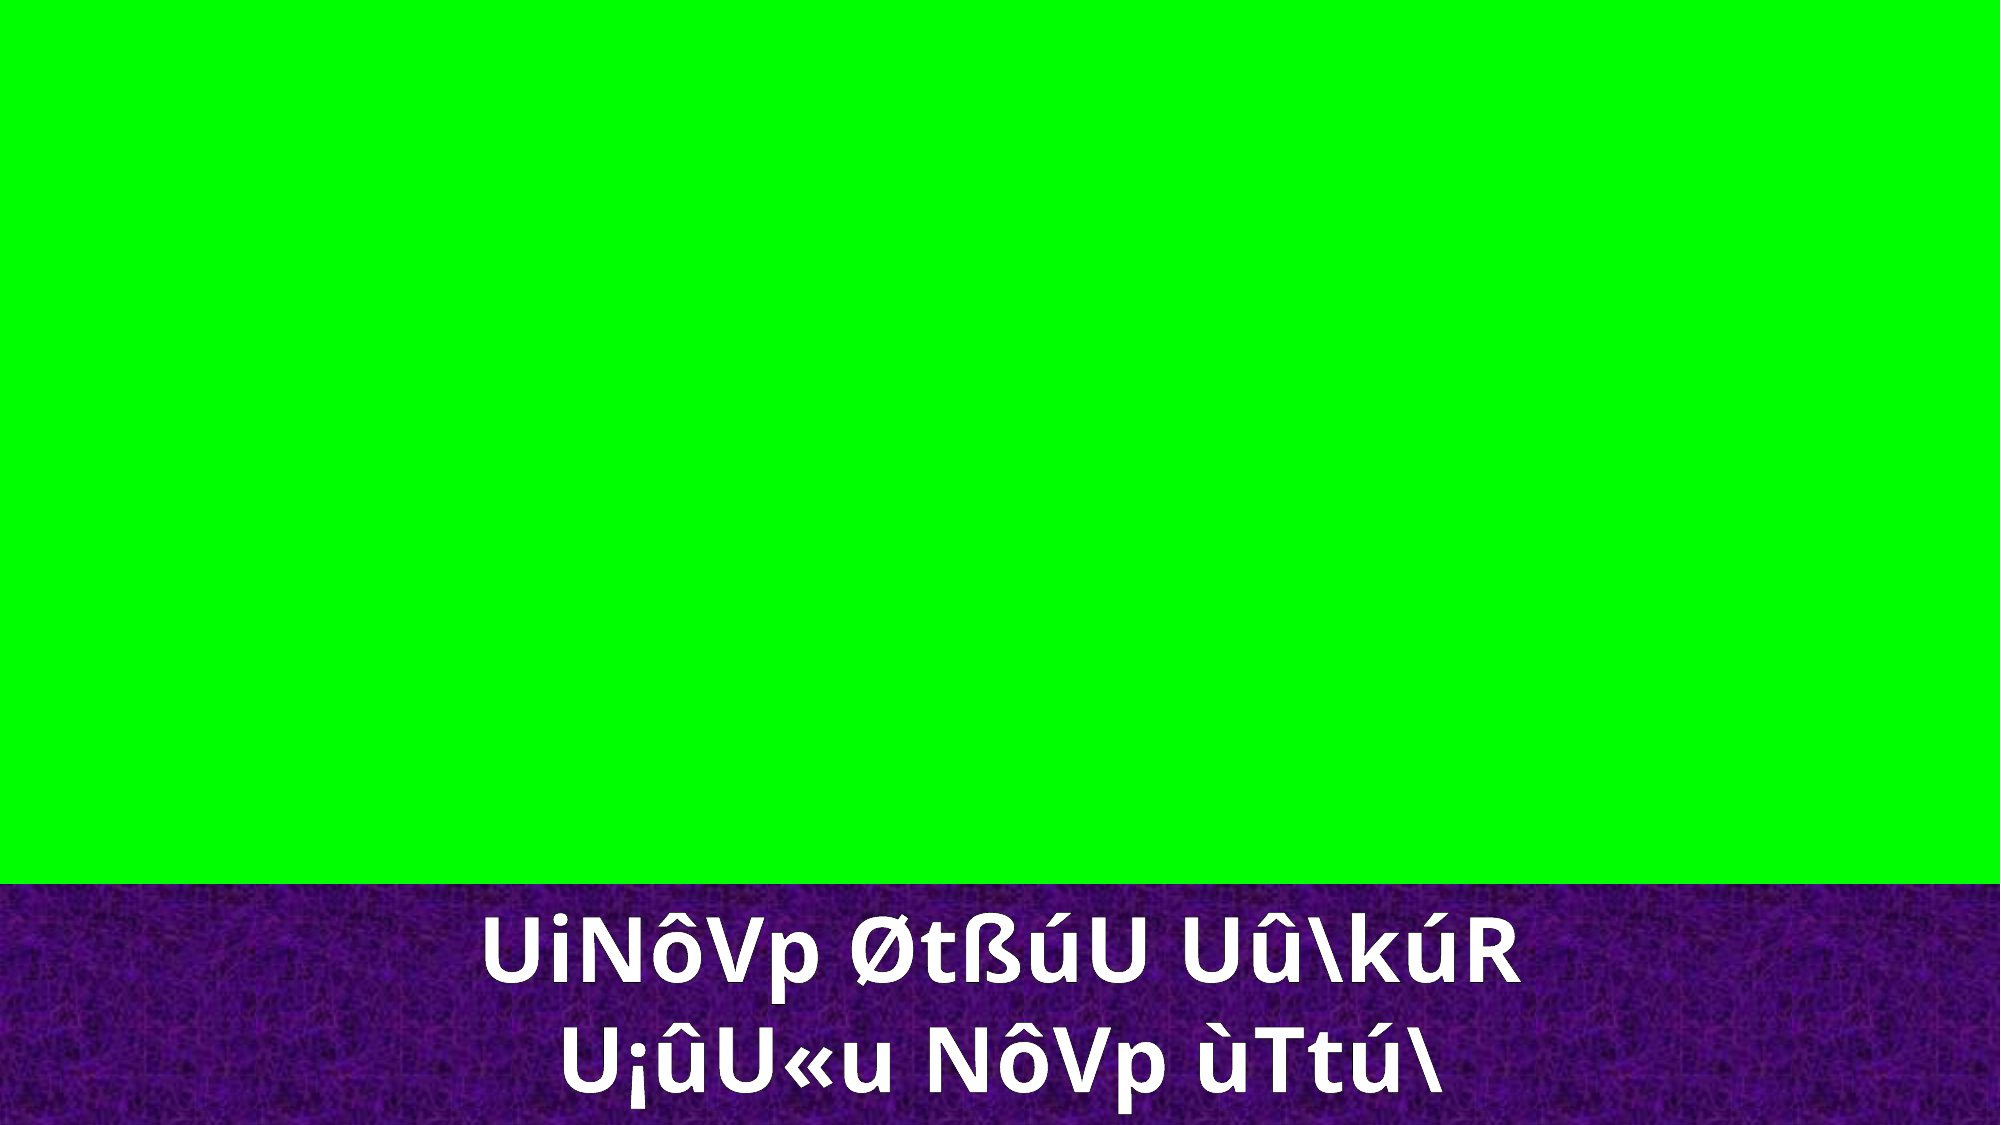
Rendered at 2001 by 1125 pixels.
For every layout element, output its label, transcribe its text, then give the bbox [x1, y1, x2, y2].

text_box [0, 884, 2000, 1125]
text_box UiNôVp ØtßúU Uû\kúR U¡ûU«u NôVp ùTtú\ [333, 883, 1667, 1119]
